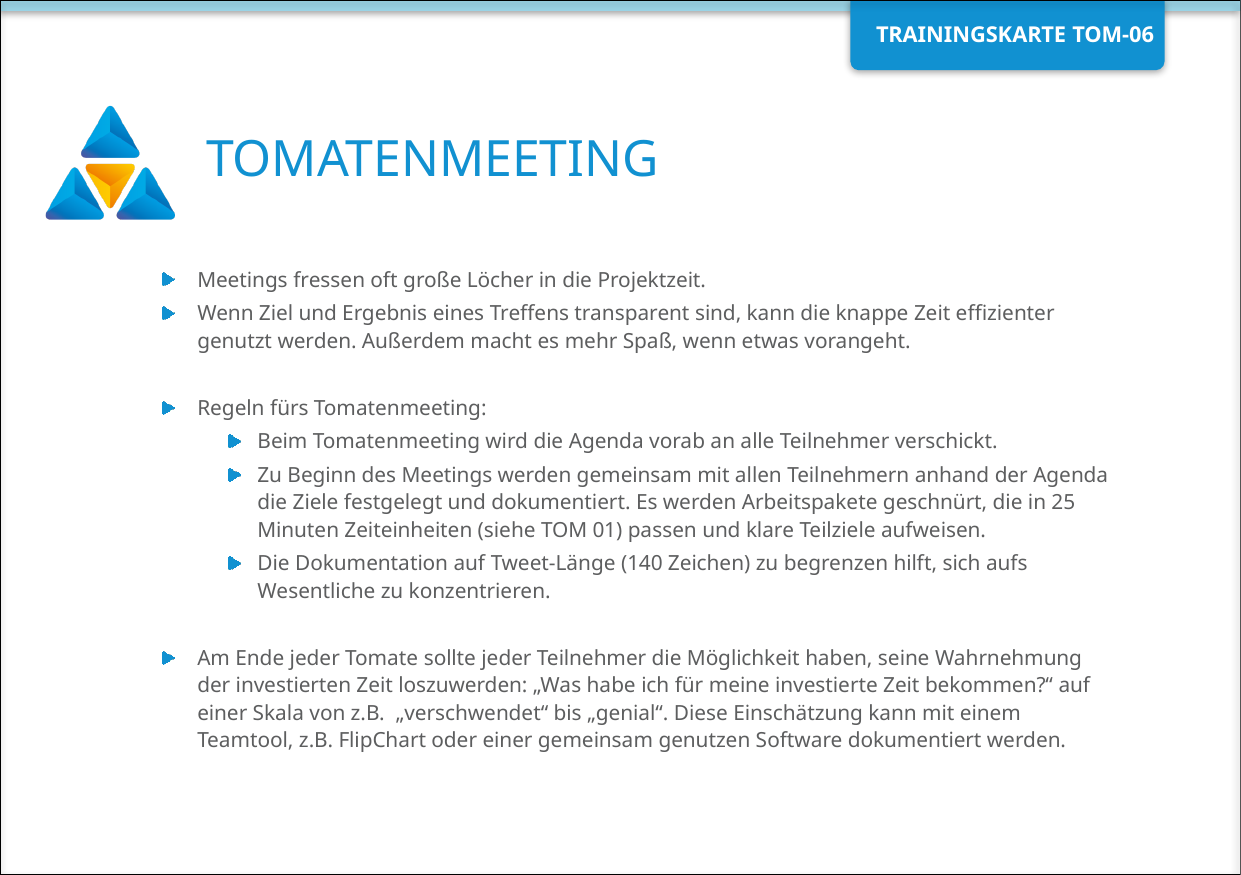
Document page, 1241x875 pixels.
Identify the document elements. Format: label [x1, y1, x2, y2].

text_box [0, 0, 1241, 875]
